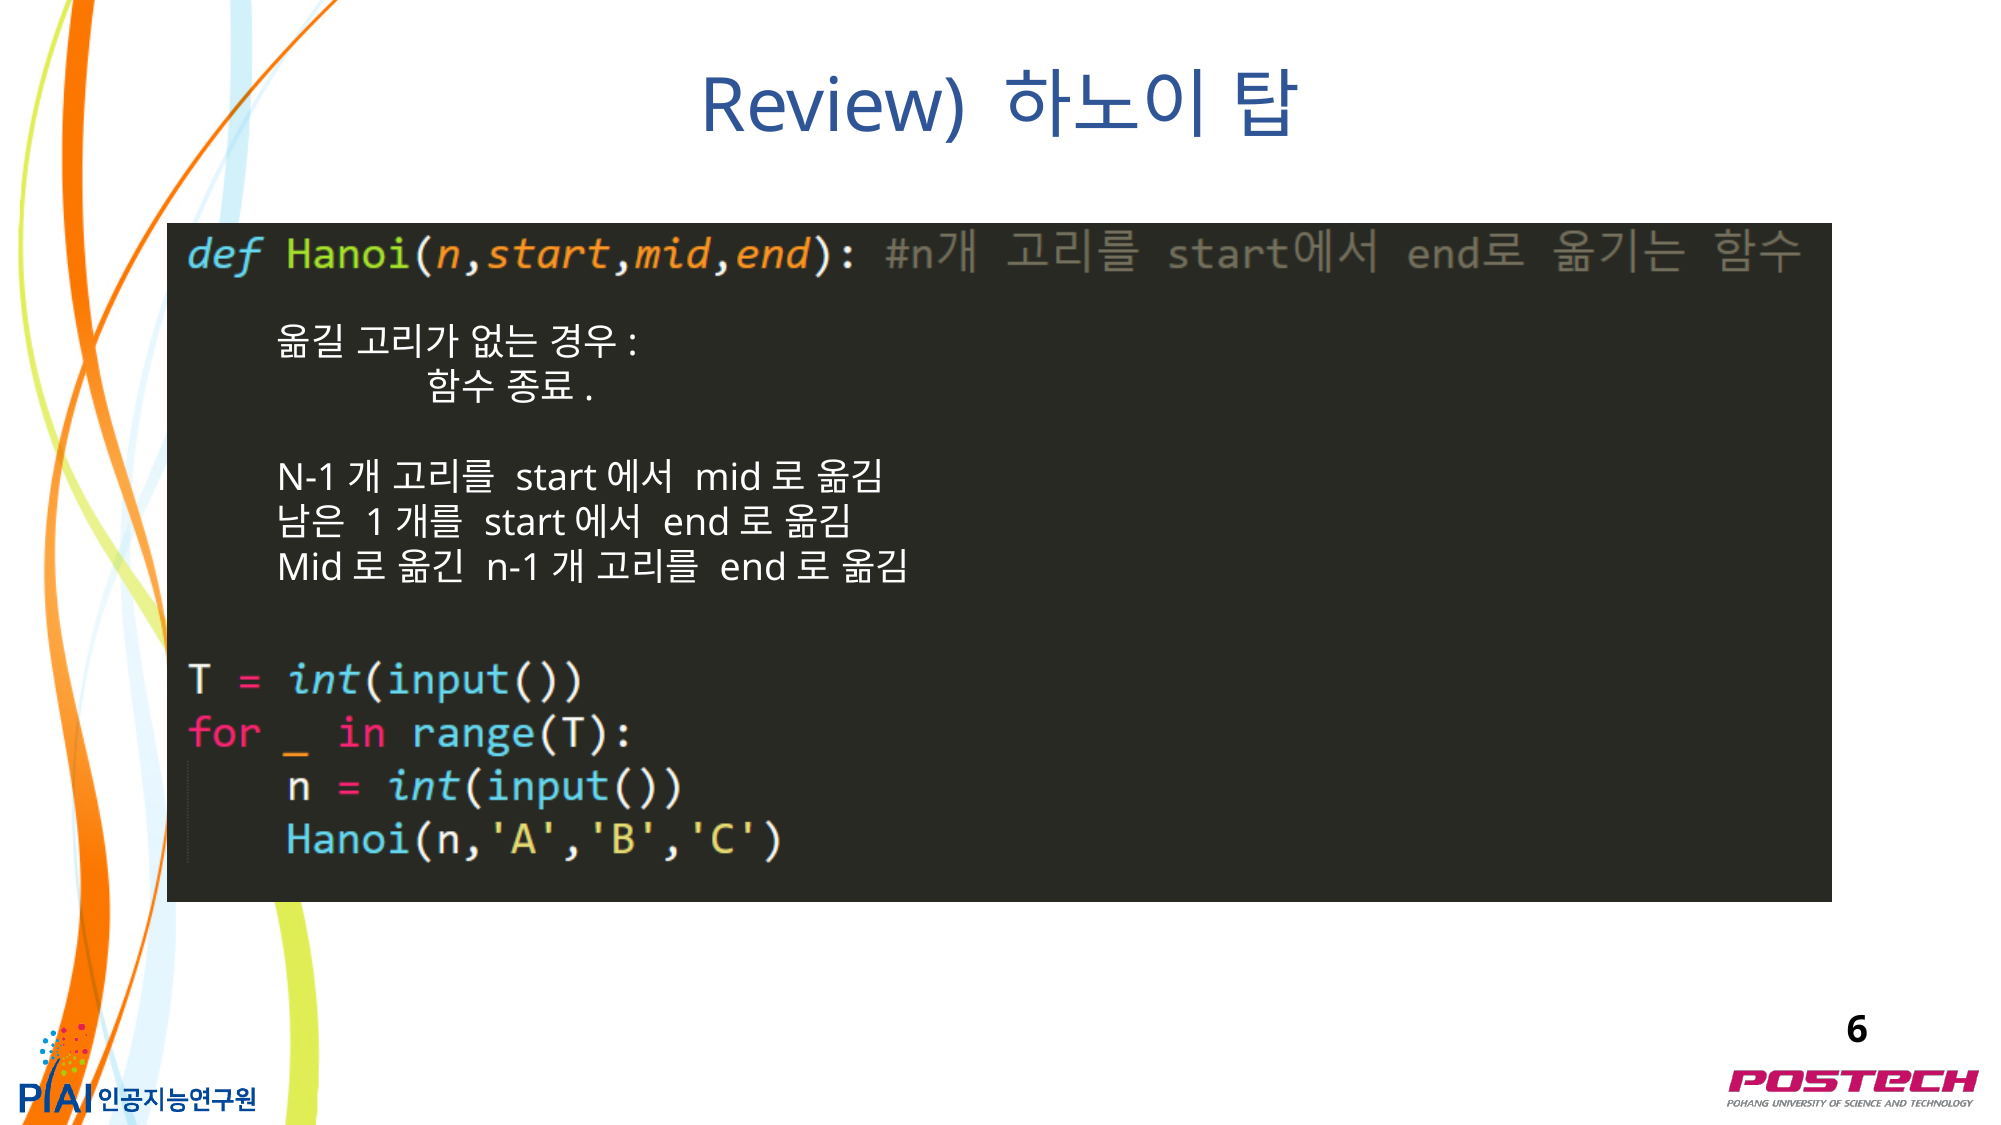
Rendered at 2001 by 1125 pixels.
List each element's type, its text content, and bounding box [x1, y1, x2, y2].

picture [0, 0, 2001, 1125]
text_box Review) 하노이 탑 [0, 48, 2000, 154]
